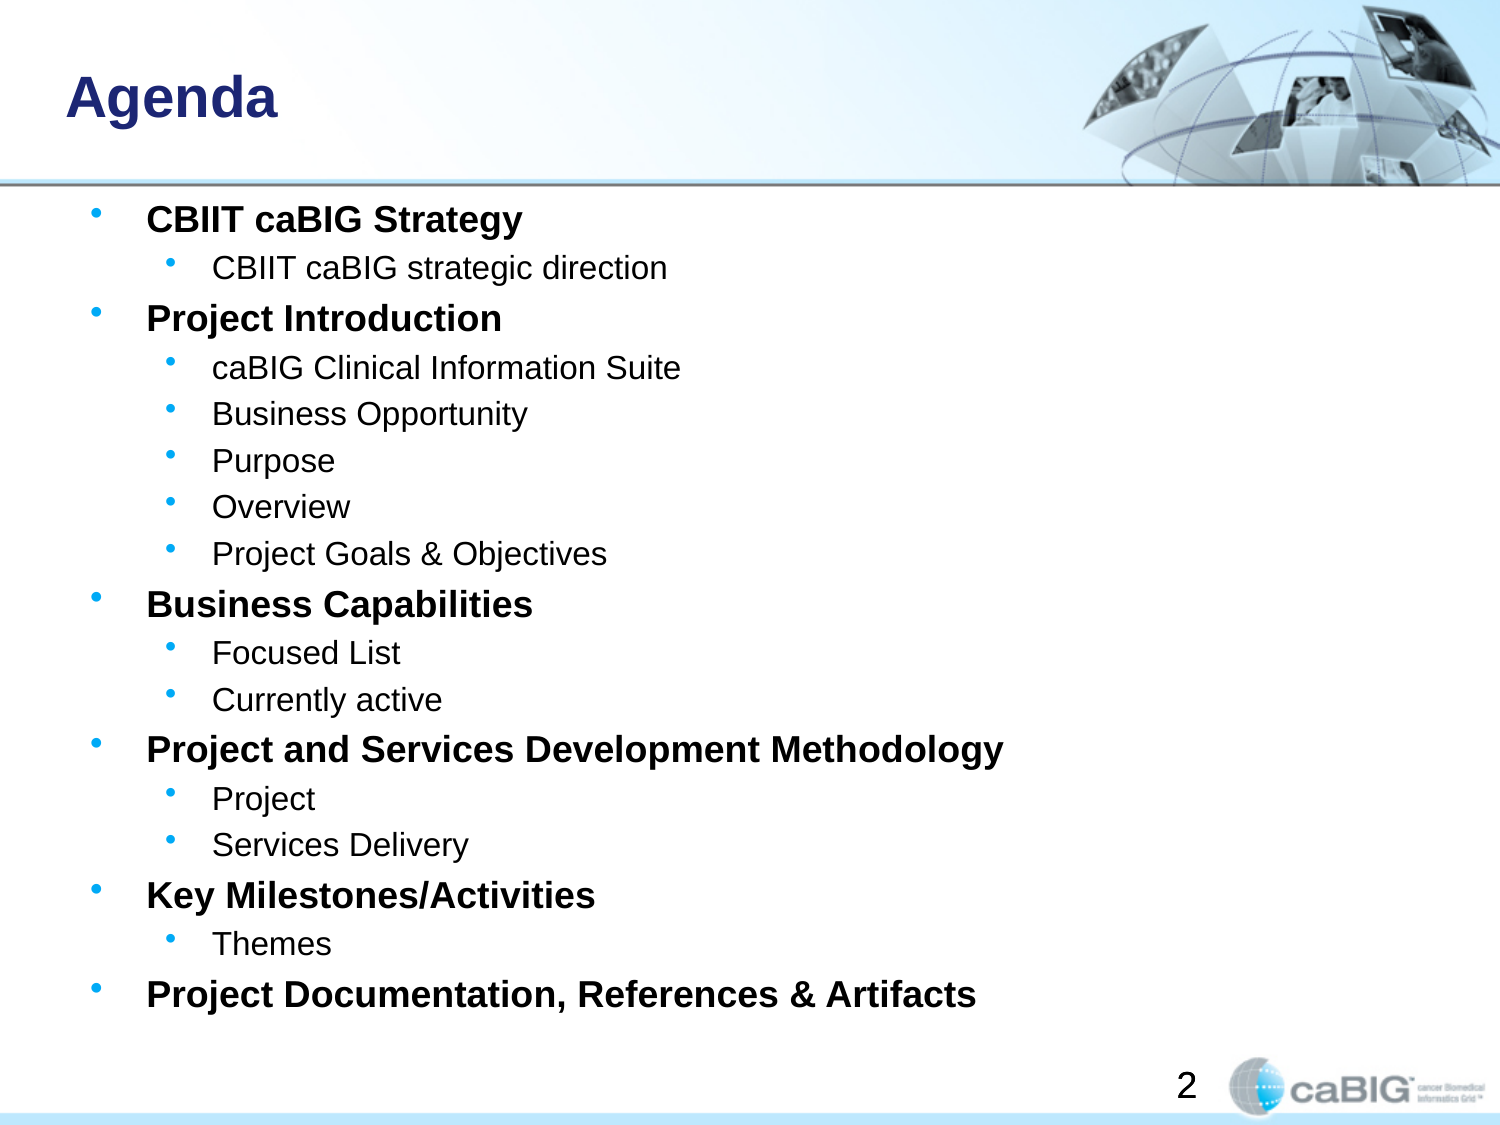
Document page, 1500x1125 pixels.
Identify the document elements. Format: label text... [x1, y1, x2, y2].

title Agenda [49, 0, 1176, 188]
list CBIIT caBIG Strategy CBIIT caBIG strategic direction Project Introduction caBIG Clinical Information Suite Business Opportunity Purpose Overview Project Goals & Objectives Business Capabilities Focused List Currently active Project and Services Development Methodology Project Services Delivery Key Milestones/Activities Themes Project Documentation, References & Artifacts [74, 187, 1426, 931]
picture [0, 0, 1500, 1125]
